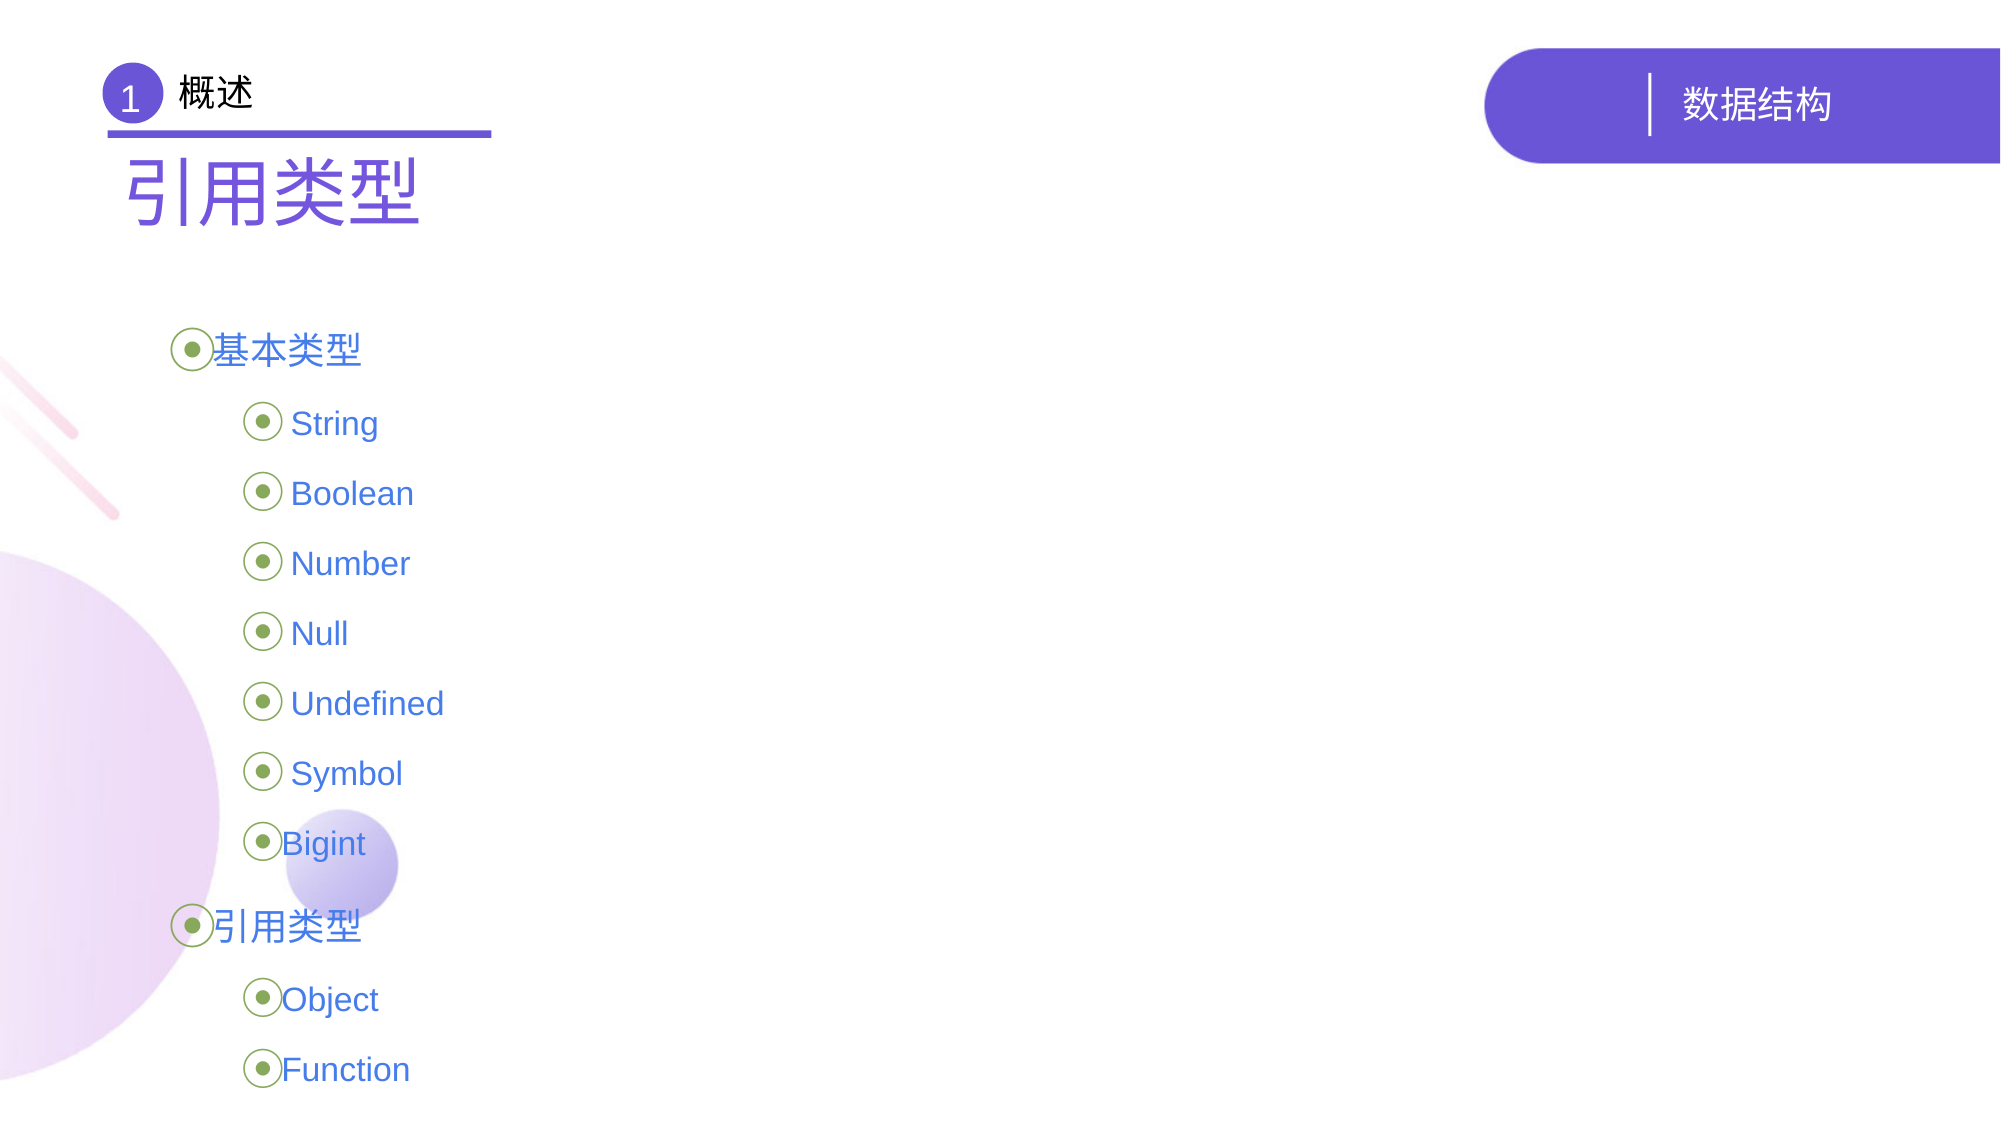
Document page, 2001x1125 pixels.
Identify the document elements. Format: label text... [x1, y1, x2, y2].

list 引用类型 [107, 148, 1164, 237]
list 概述 [163, 66, 794, 127]
list 基本类型 String Boolean Number Null Undefined Symbol Bigint 引用类型 Object Function [153, 297, 1877, 1099]
title 数据结构 [1667, 70, 2000, 134]
picture [0, 0, 2001, 1125]
list 1 [104, 72, 181, 129]
